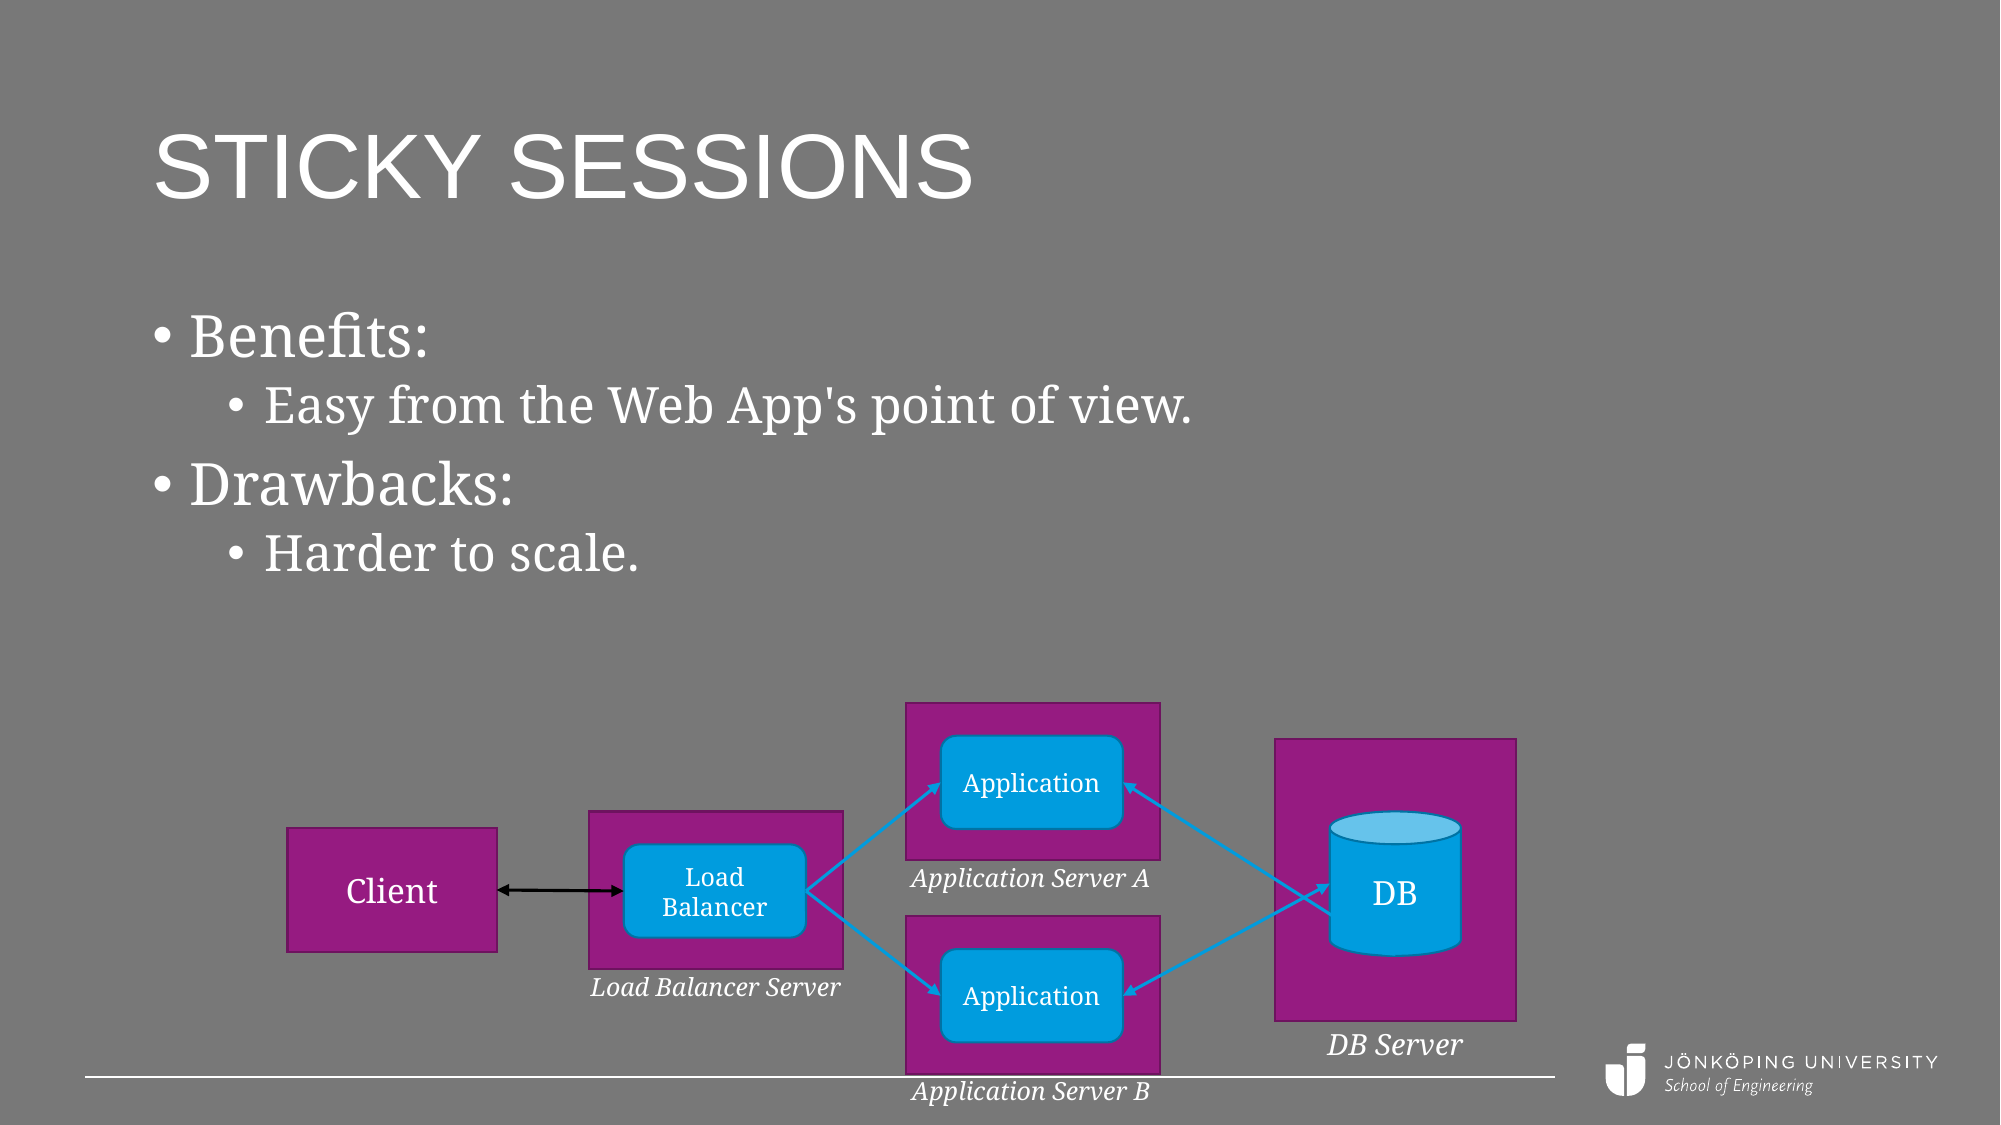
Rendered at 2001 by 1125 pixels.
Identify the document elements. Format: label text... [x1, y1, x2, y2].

list Benefits: Easy from the Web App's point of view. Drawbacks: Harder to scale. [137, 299, 1863, 953]
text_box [287, 702, 1516, 1115]
title Sticky sessions [137, 59, 1863, 278]
